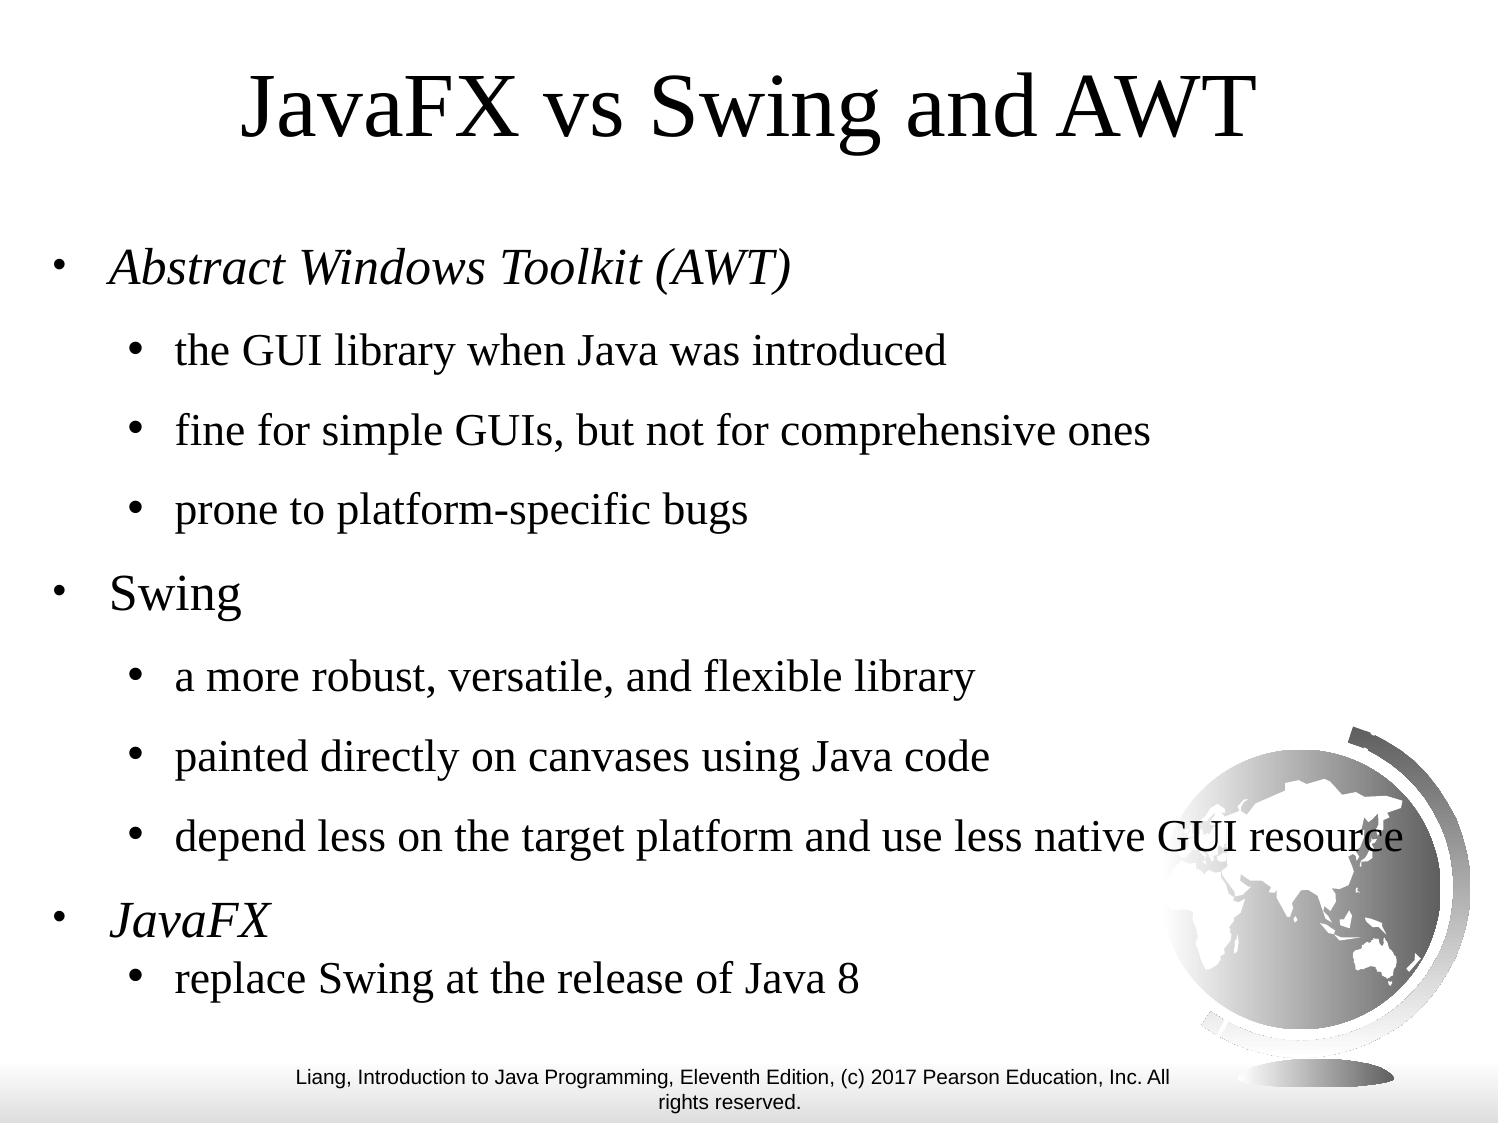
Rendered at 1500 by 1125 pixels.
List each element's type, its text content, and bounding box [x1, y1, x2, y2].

slide_number [1074, 1049, 1388, 1125]
list Abstract Windows Toolkit (AWT) the GUI library when Java was introduced fine for simple GUIs, but not for comprehensive ones prone to platform-specific bugs Swing a more robust, versatile, and flexible library painted directly on canvases using Java code depend less on the target platform and use less native GUI resource JavaFX replace Swing at the release of Java 8 [37, 224, 1451, 1024]
title JavaFX vs Swing and AWT [112, 37, 1388, 163]
